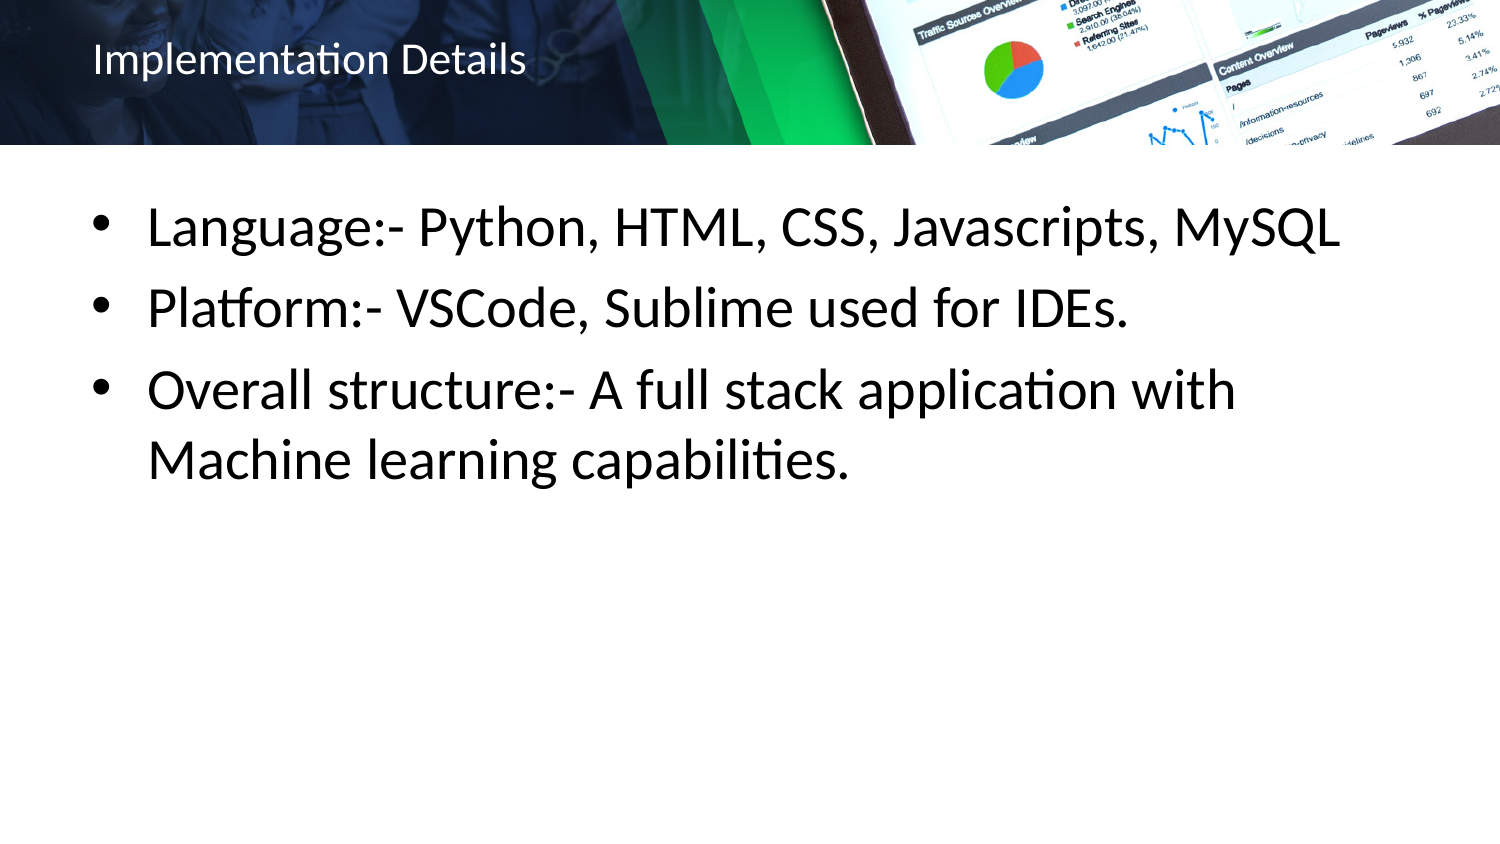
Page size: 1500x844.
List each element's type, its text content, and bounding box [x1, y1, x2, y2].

title Implementation Details [77, 21, 1433, 147]
picture [0, 0, 1500, 844]
list Language:- Python, HTML, CSS, Javascripts, MySQL Platform:- VSCode, Sublime used for IDEs. Overall structure:- A full stack application with Machine learning capabilities. [76, 180, 1429, 784]
